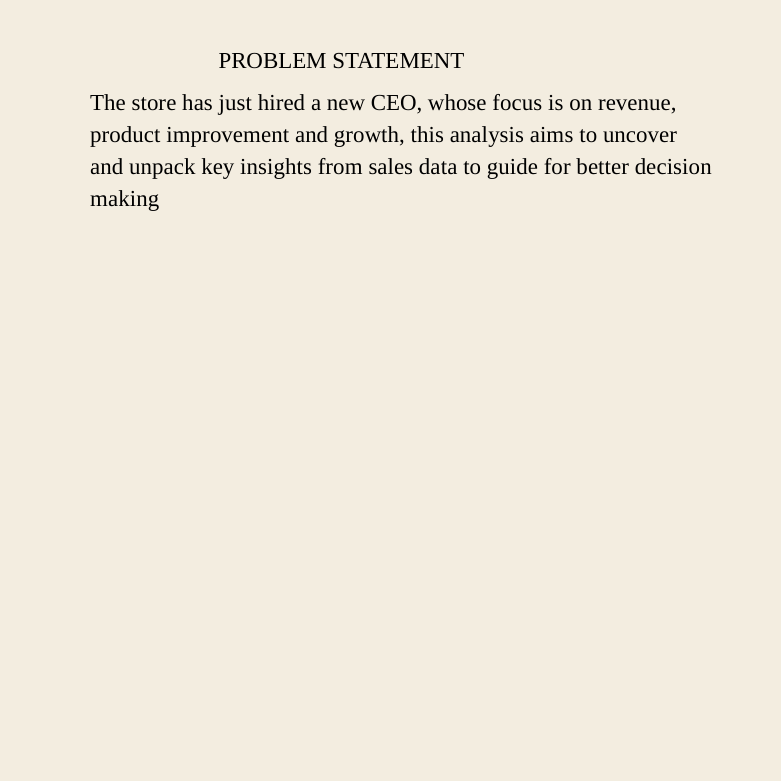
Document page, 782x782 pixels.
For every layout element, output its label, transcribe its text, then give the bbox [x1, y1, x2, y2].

text_box The store has just hired a new CEO, whose focus is on revenue, product improvement and growth, this analysis aims to uncover and unpack key insights from sales data to guide for better decision making [90, 82, 716, 211]
text_box PROBLEM STATEMENT [208, 40, 476, 74]
